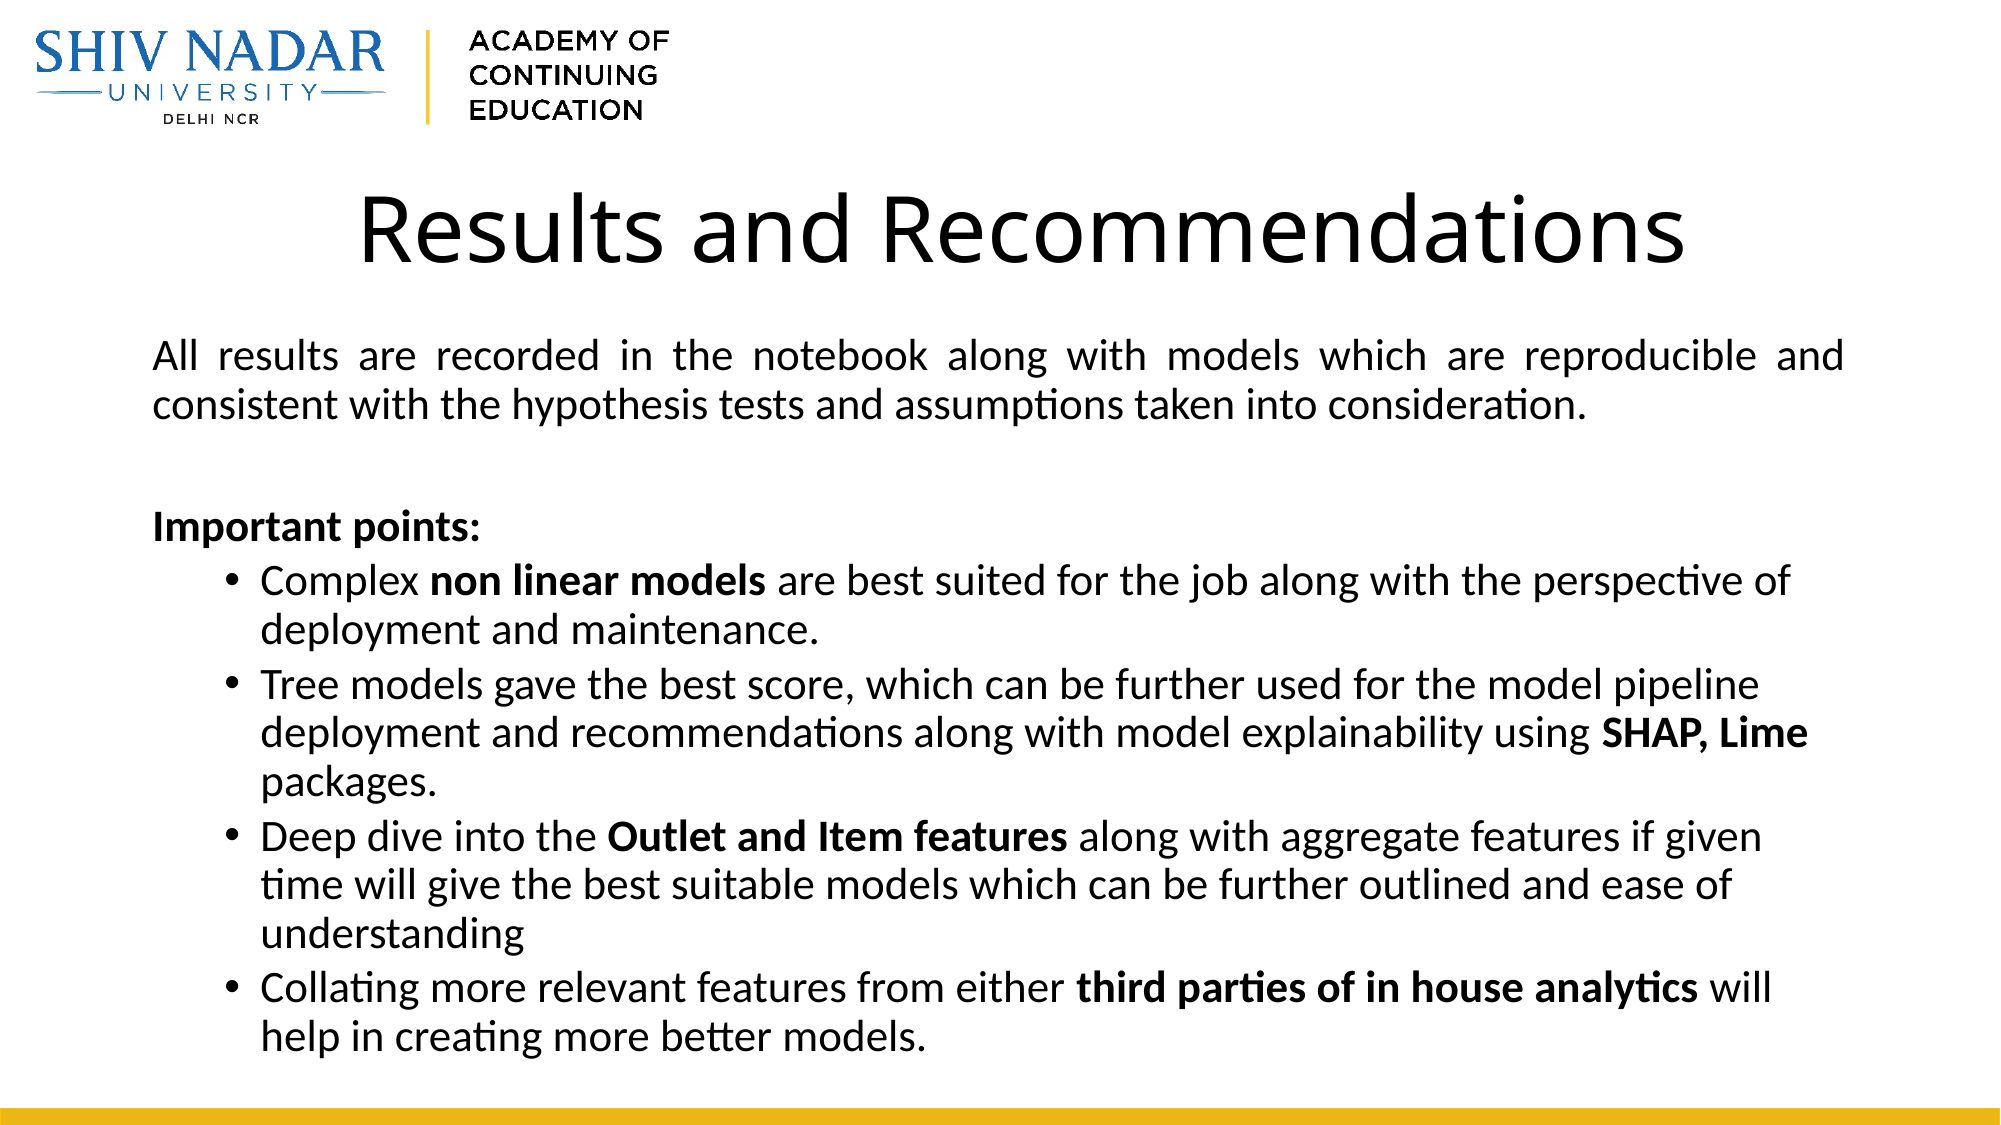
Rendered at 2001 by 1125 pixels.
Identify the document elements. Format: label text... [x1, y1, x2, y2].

text_box [0, 1107, 2000, 1125]
picture [36, 26, 678, 127]
title Results and Recommendations [160, 166, 1886, 300]
list All results are recorded in the notebook along with models which are reproducible and consistent with the hypothesis tests and assumptions taken into consideration. Important points: Complex non linear models are best suited for the job along with the perspective of deployment and maintenance. Tree models gave the best score, which can be further used for the model pipeline deployment and recommendations along with model explainability using SHAP, Lime packages. Deep dive into the Outlet and Item features along with aggregate features if given time will give the best suitable models which can be further outlined and ease of understanding Collating more relevant features from either third parties of in house analytics will help in creating more better models. [137, 324, 1863, 1069]
